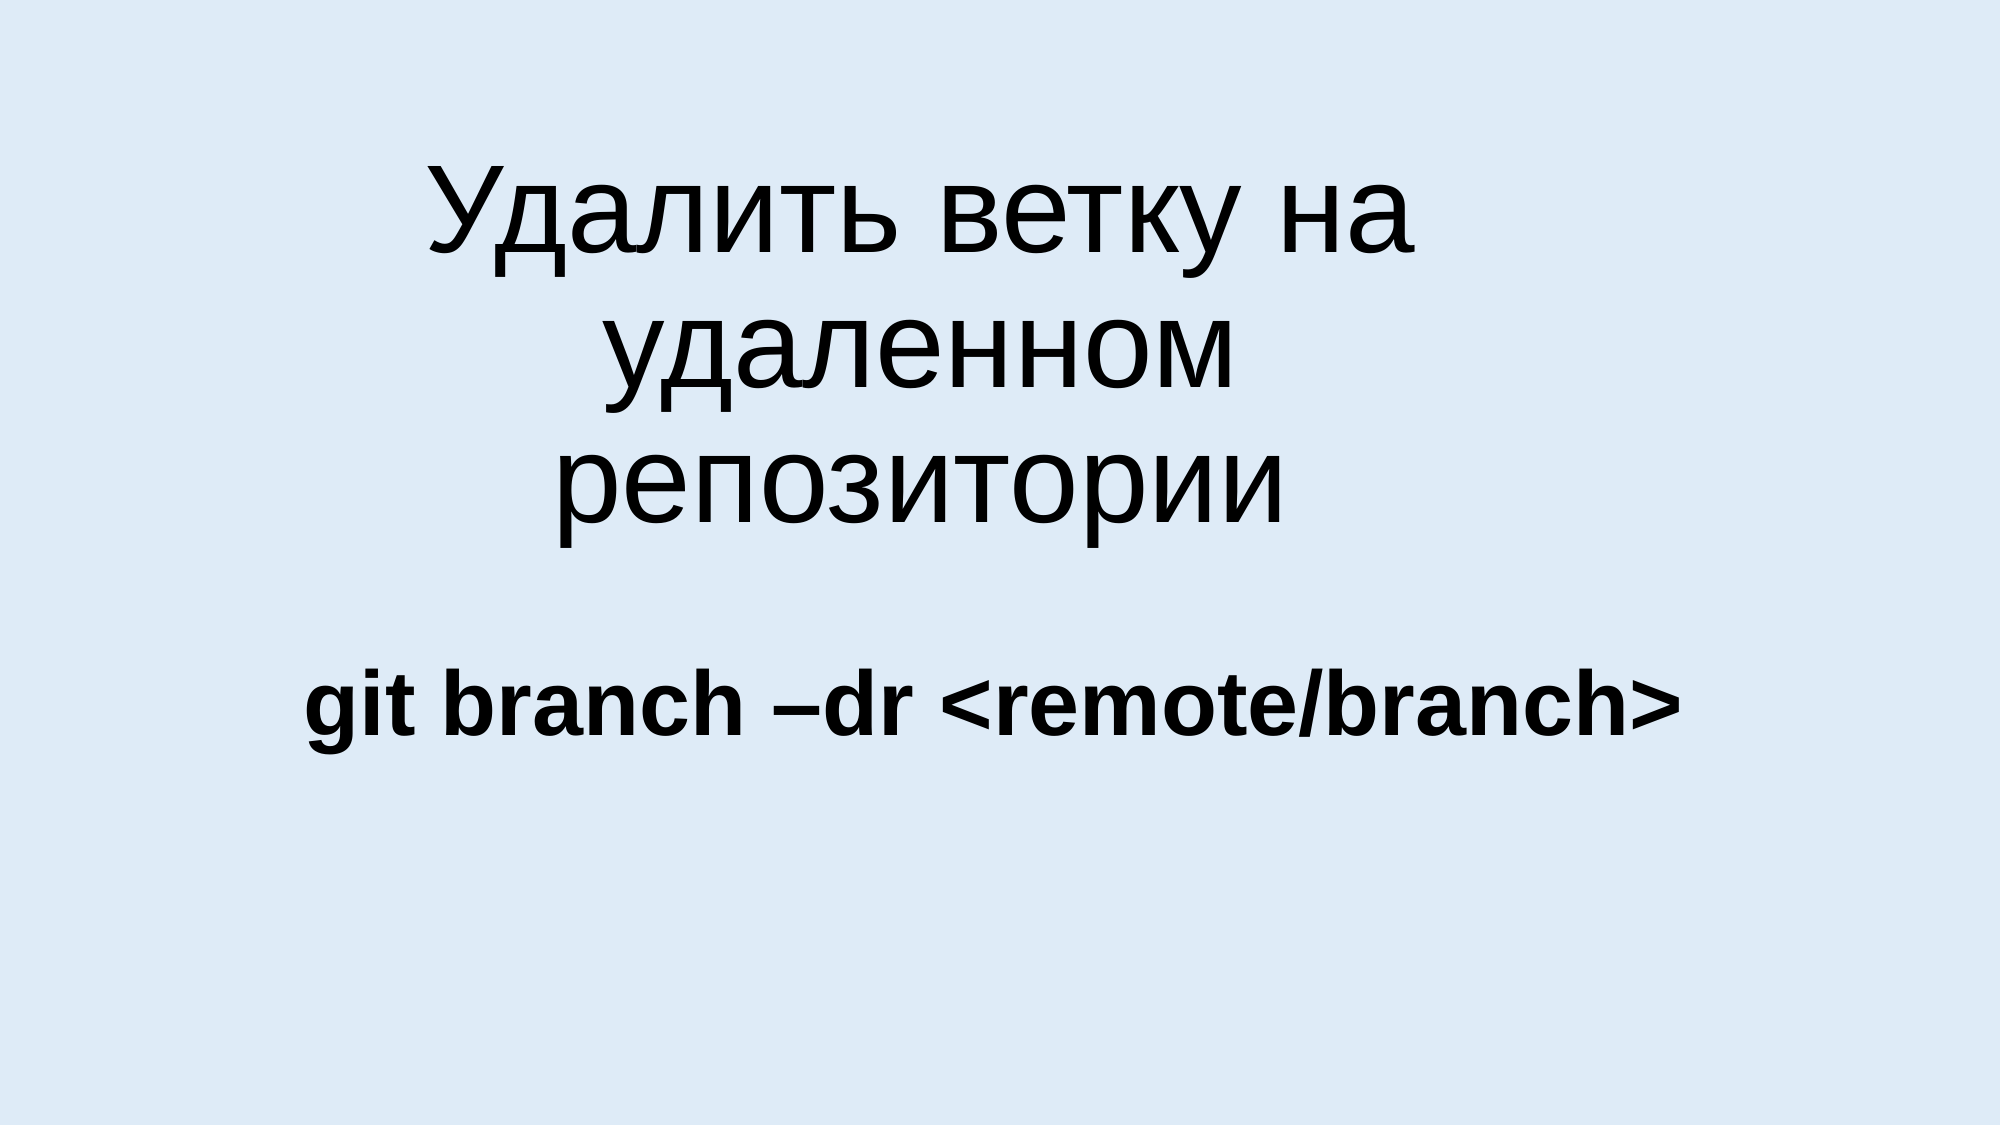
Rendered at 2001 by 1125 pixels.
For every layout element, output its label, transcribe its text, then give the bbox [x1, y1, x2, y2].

text_box Удалить ветку на удаленном репозитории [220, 78, 1620, 617]
text_box git branch –dr <remote/branch> [0, 636, 1989, 803]
